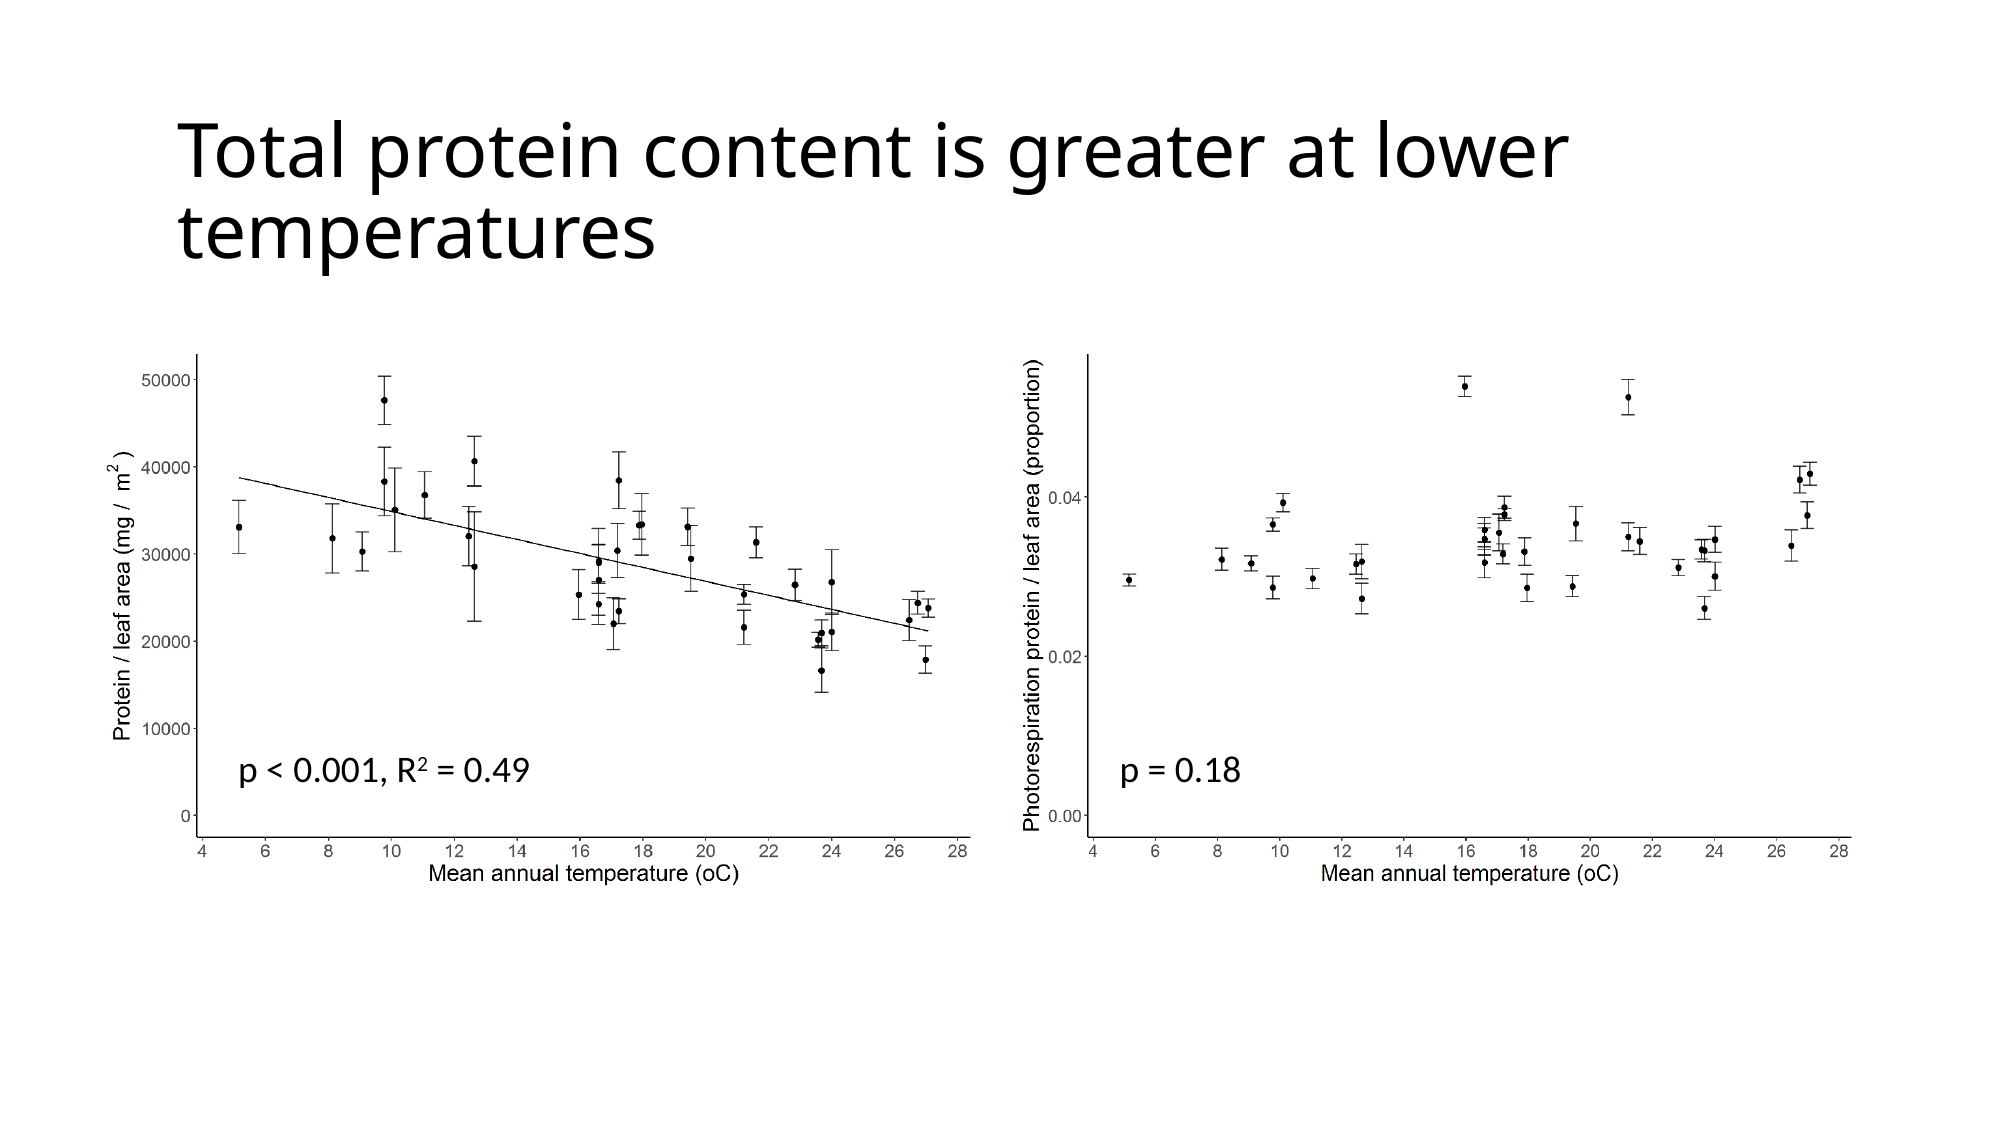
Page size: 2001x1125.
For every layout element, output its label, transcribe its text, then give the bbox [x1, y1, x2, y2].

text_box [1016, 347, 1858, 890]
picture [99, 347, 977, 890]
text_box Total protein content is greater at lower temperatures [162, 84, 1888, 303]
